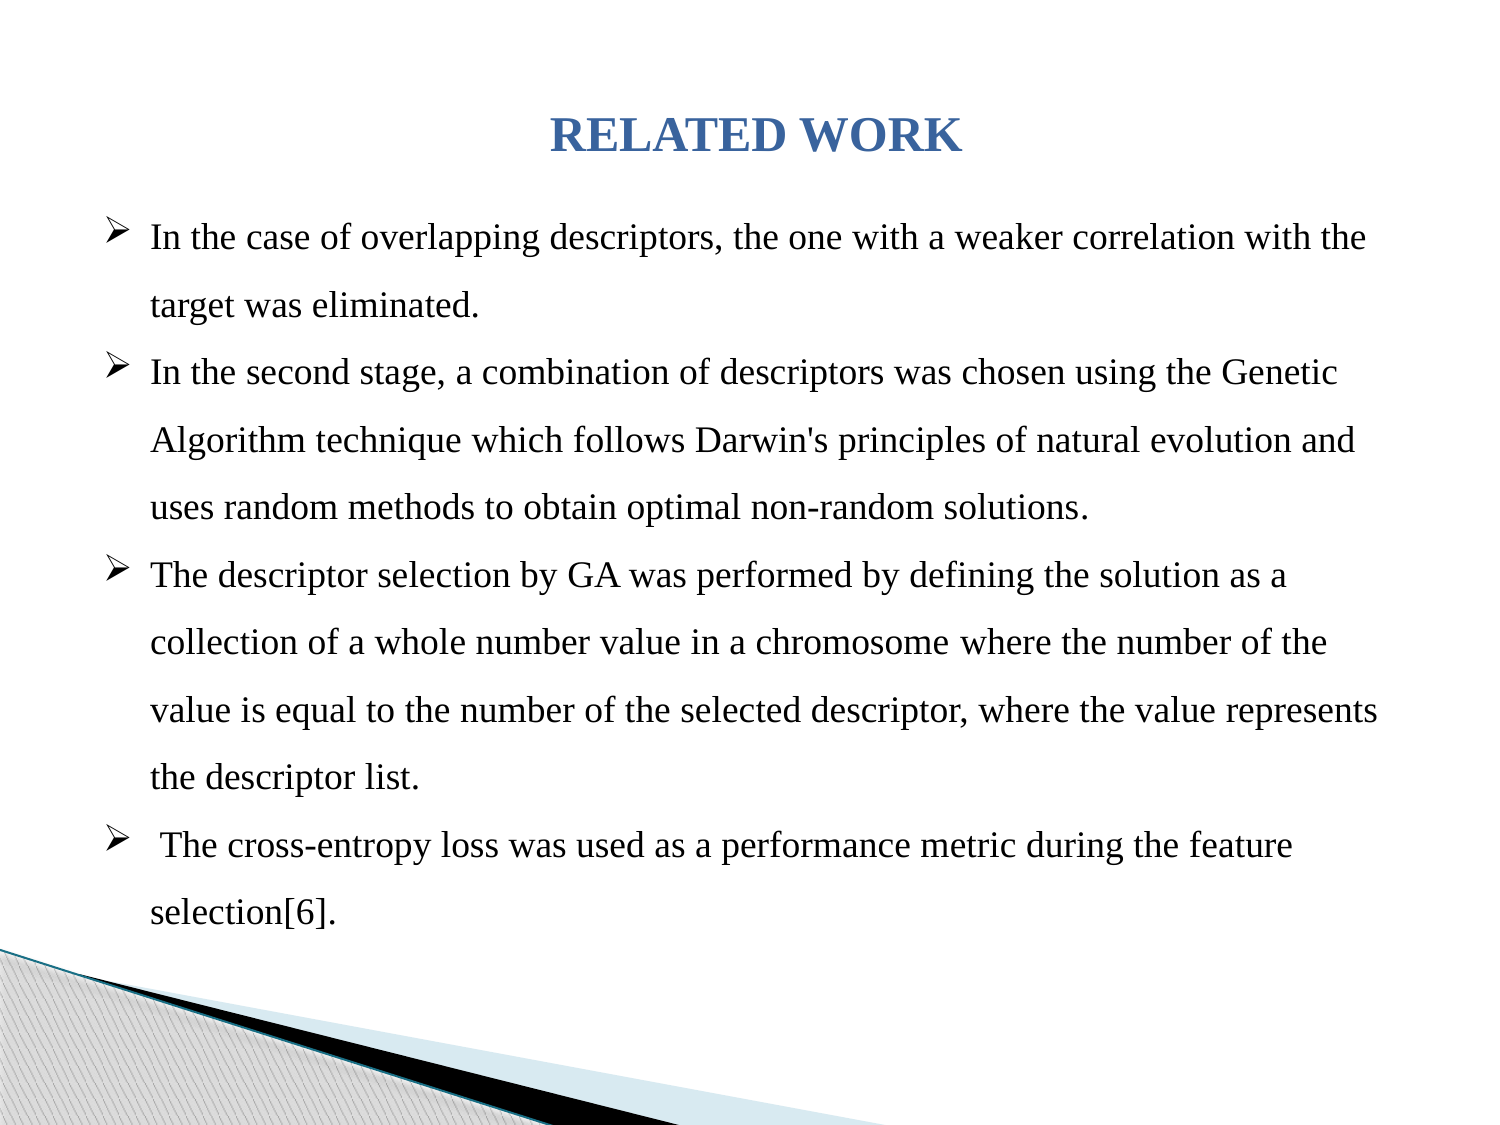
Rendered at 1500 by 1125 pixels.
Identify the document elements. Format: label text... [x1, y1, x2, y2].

text_box In the case of overlapping descriptors, the one with a weaker correlation with the target was eliminated. In the second stage, a combination of descriptors was chosen using the Genetic Algorithm technique which follows Darwin's principles of natural evolution and uses random methods to obtain optimal non-random solutions. The descriptor selection by GA was performed by defining the solution as a collection of a whole number value in a chromosome where the number of the value is equal to the number of the selected descriptor, where the value represents the descriptor list. The cross-entropy loss was used as a performance metric during the feature selection[6]. [88, 137, 1404, 888]
text_box RELATED WORK [534, 93, 978, 137]
